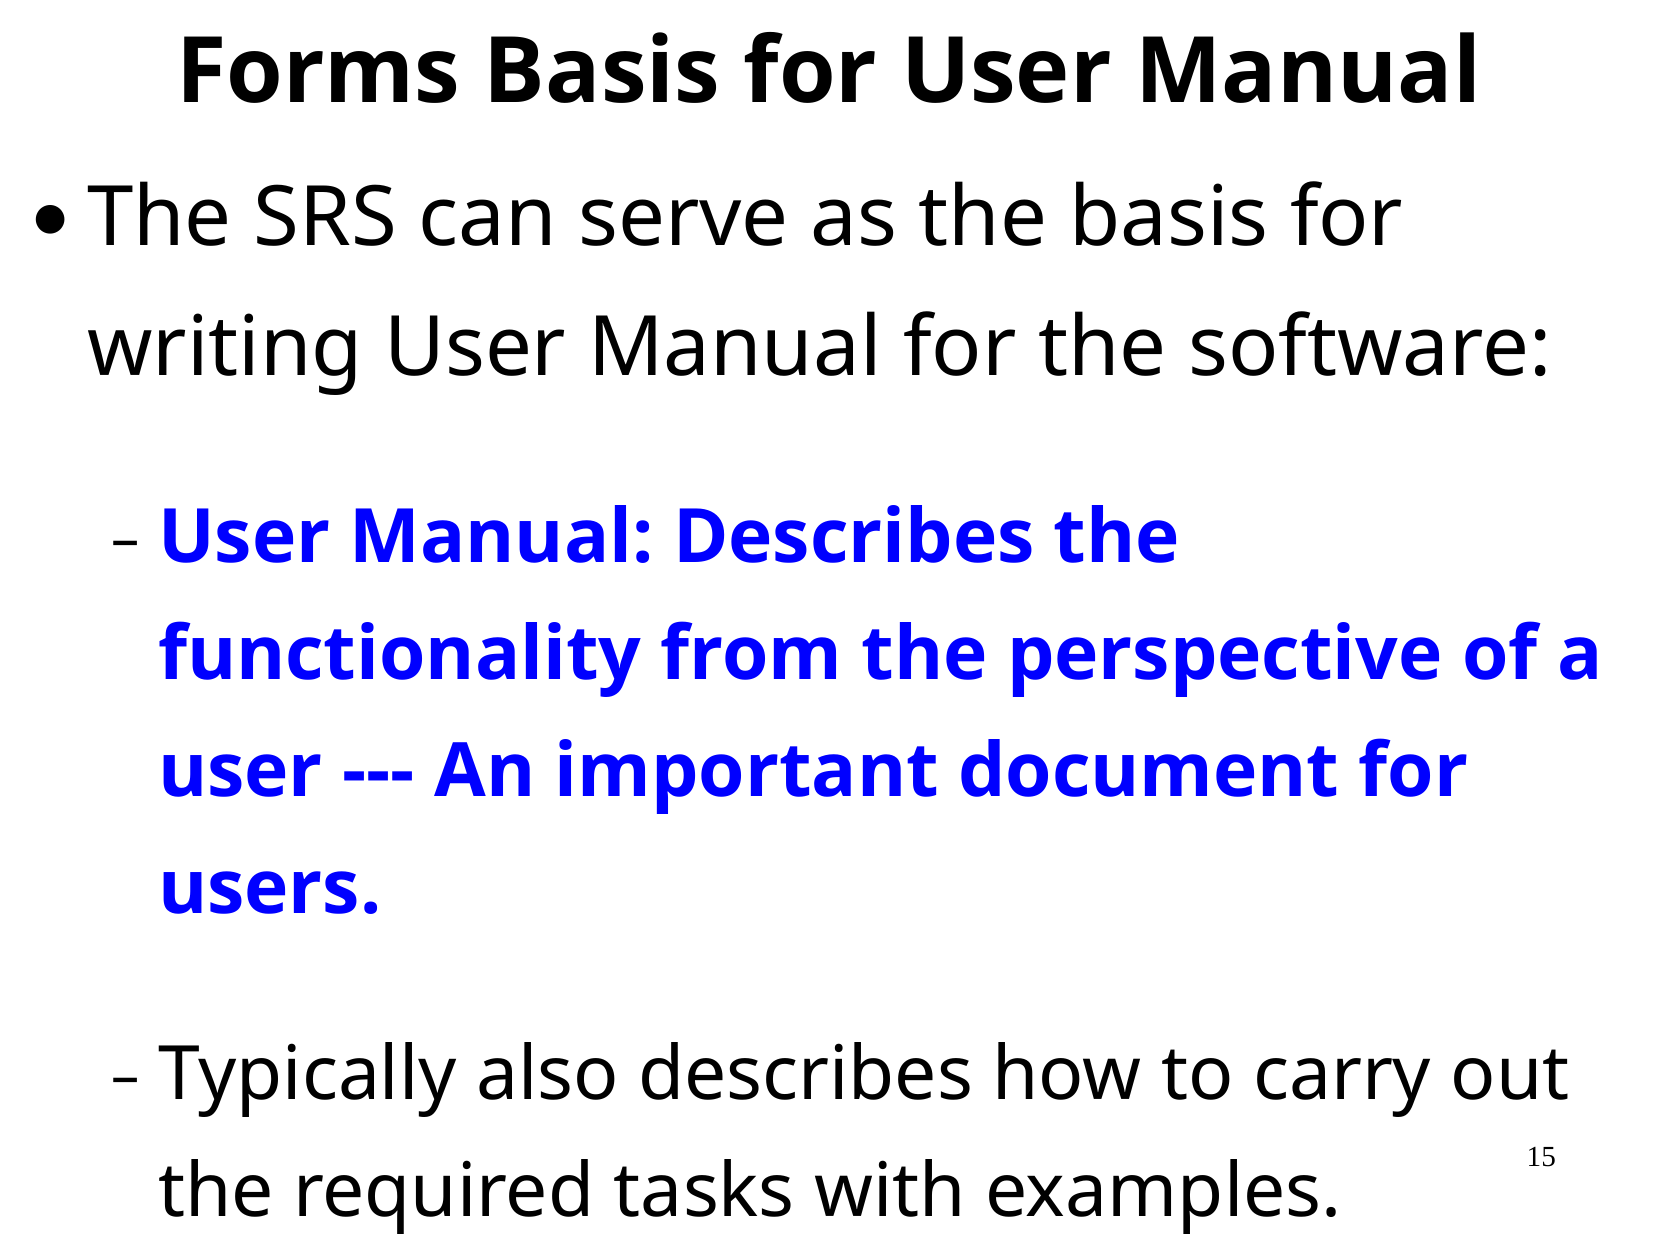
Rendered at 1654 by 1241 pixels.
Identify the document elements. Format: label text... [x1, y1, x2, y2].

list The SRS can serve as the basis for writing User Manual for the software: User Manual: Describes the functionality from the perspective of a user --- An important document for users. Typically also describes how to carry out the required tasks with examples. [17, 132, 1654, 1101]
title Forms Basis for User Manual [123, 0, 1535, 132]
